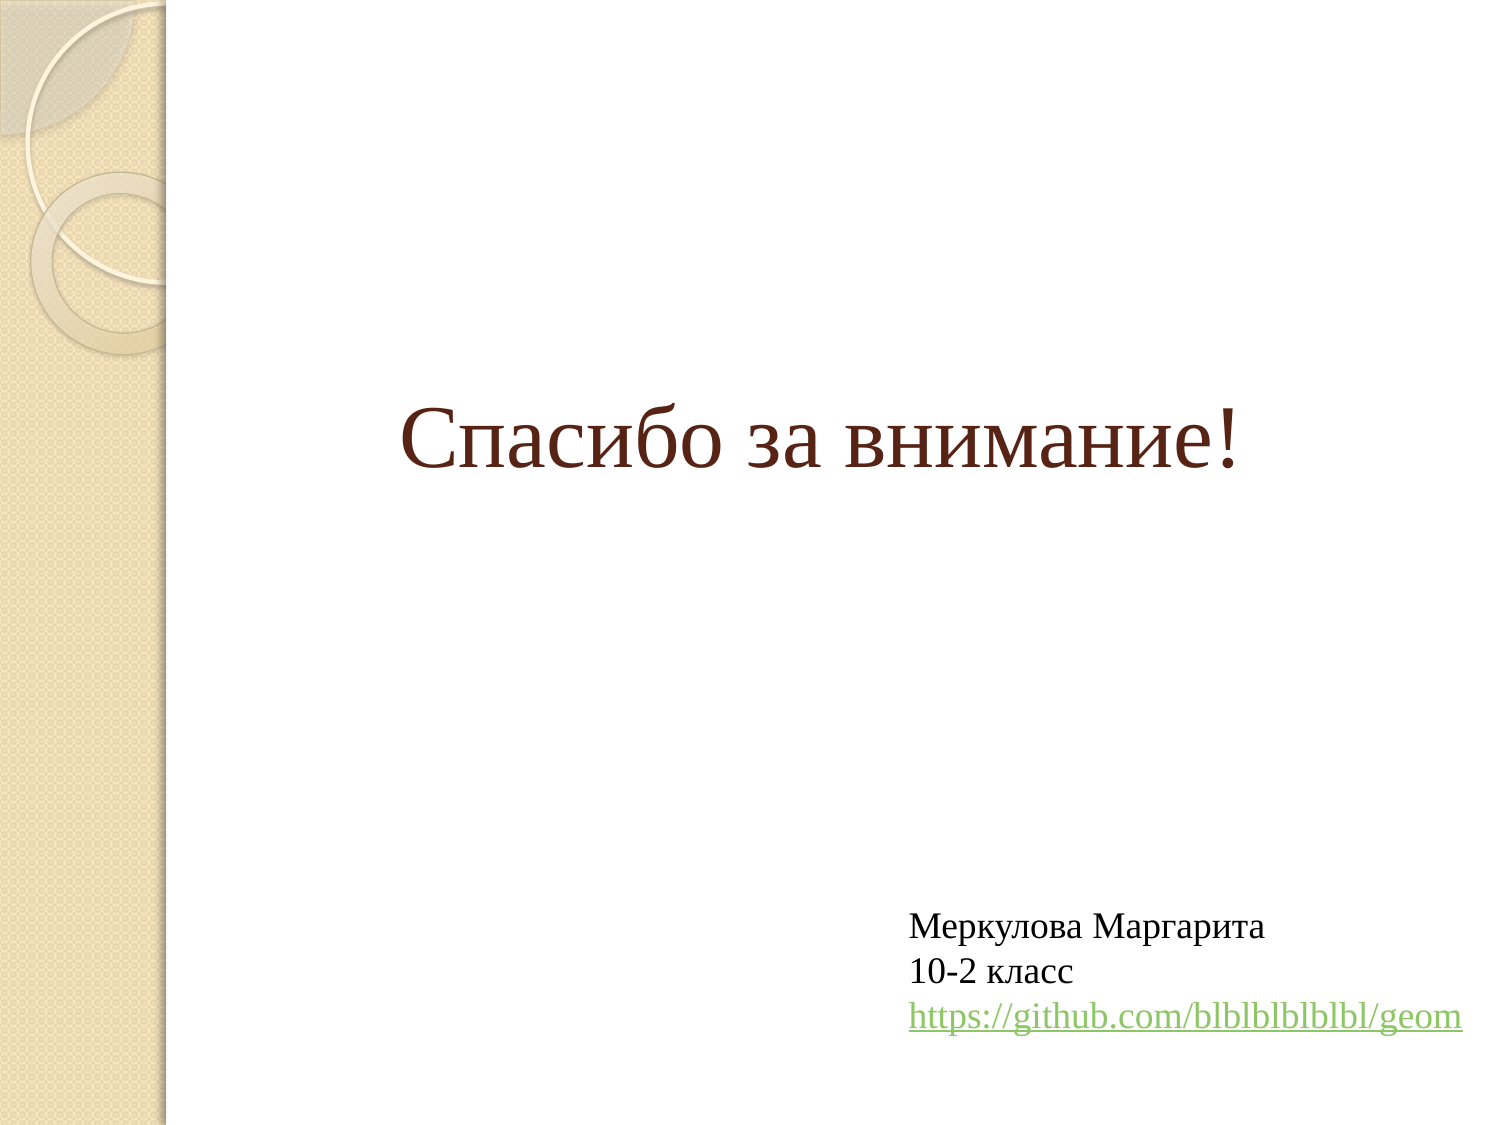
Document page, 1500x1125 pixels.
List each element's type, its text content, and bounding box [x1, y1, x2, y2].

text_box Меркулова Маргарита 10-2 класс https://github.com/blblblblblbl/geom [893, 893, 1479, 1043]
title Спасибо за внимание! [206, 338, 1437, 526]
